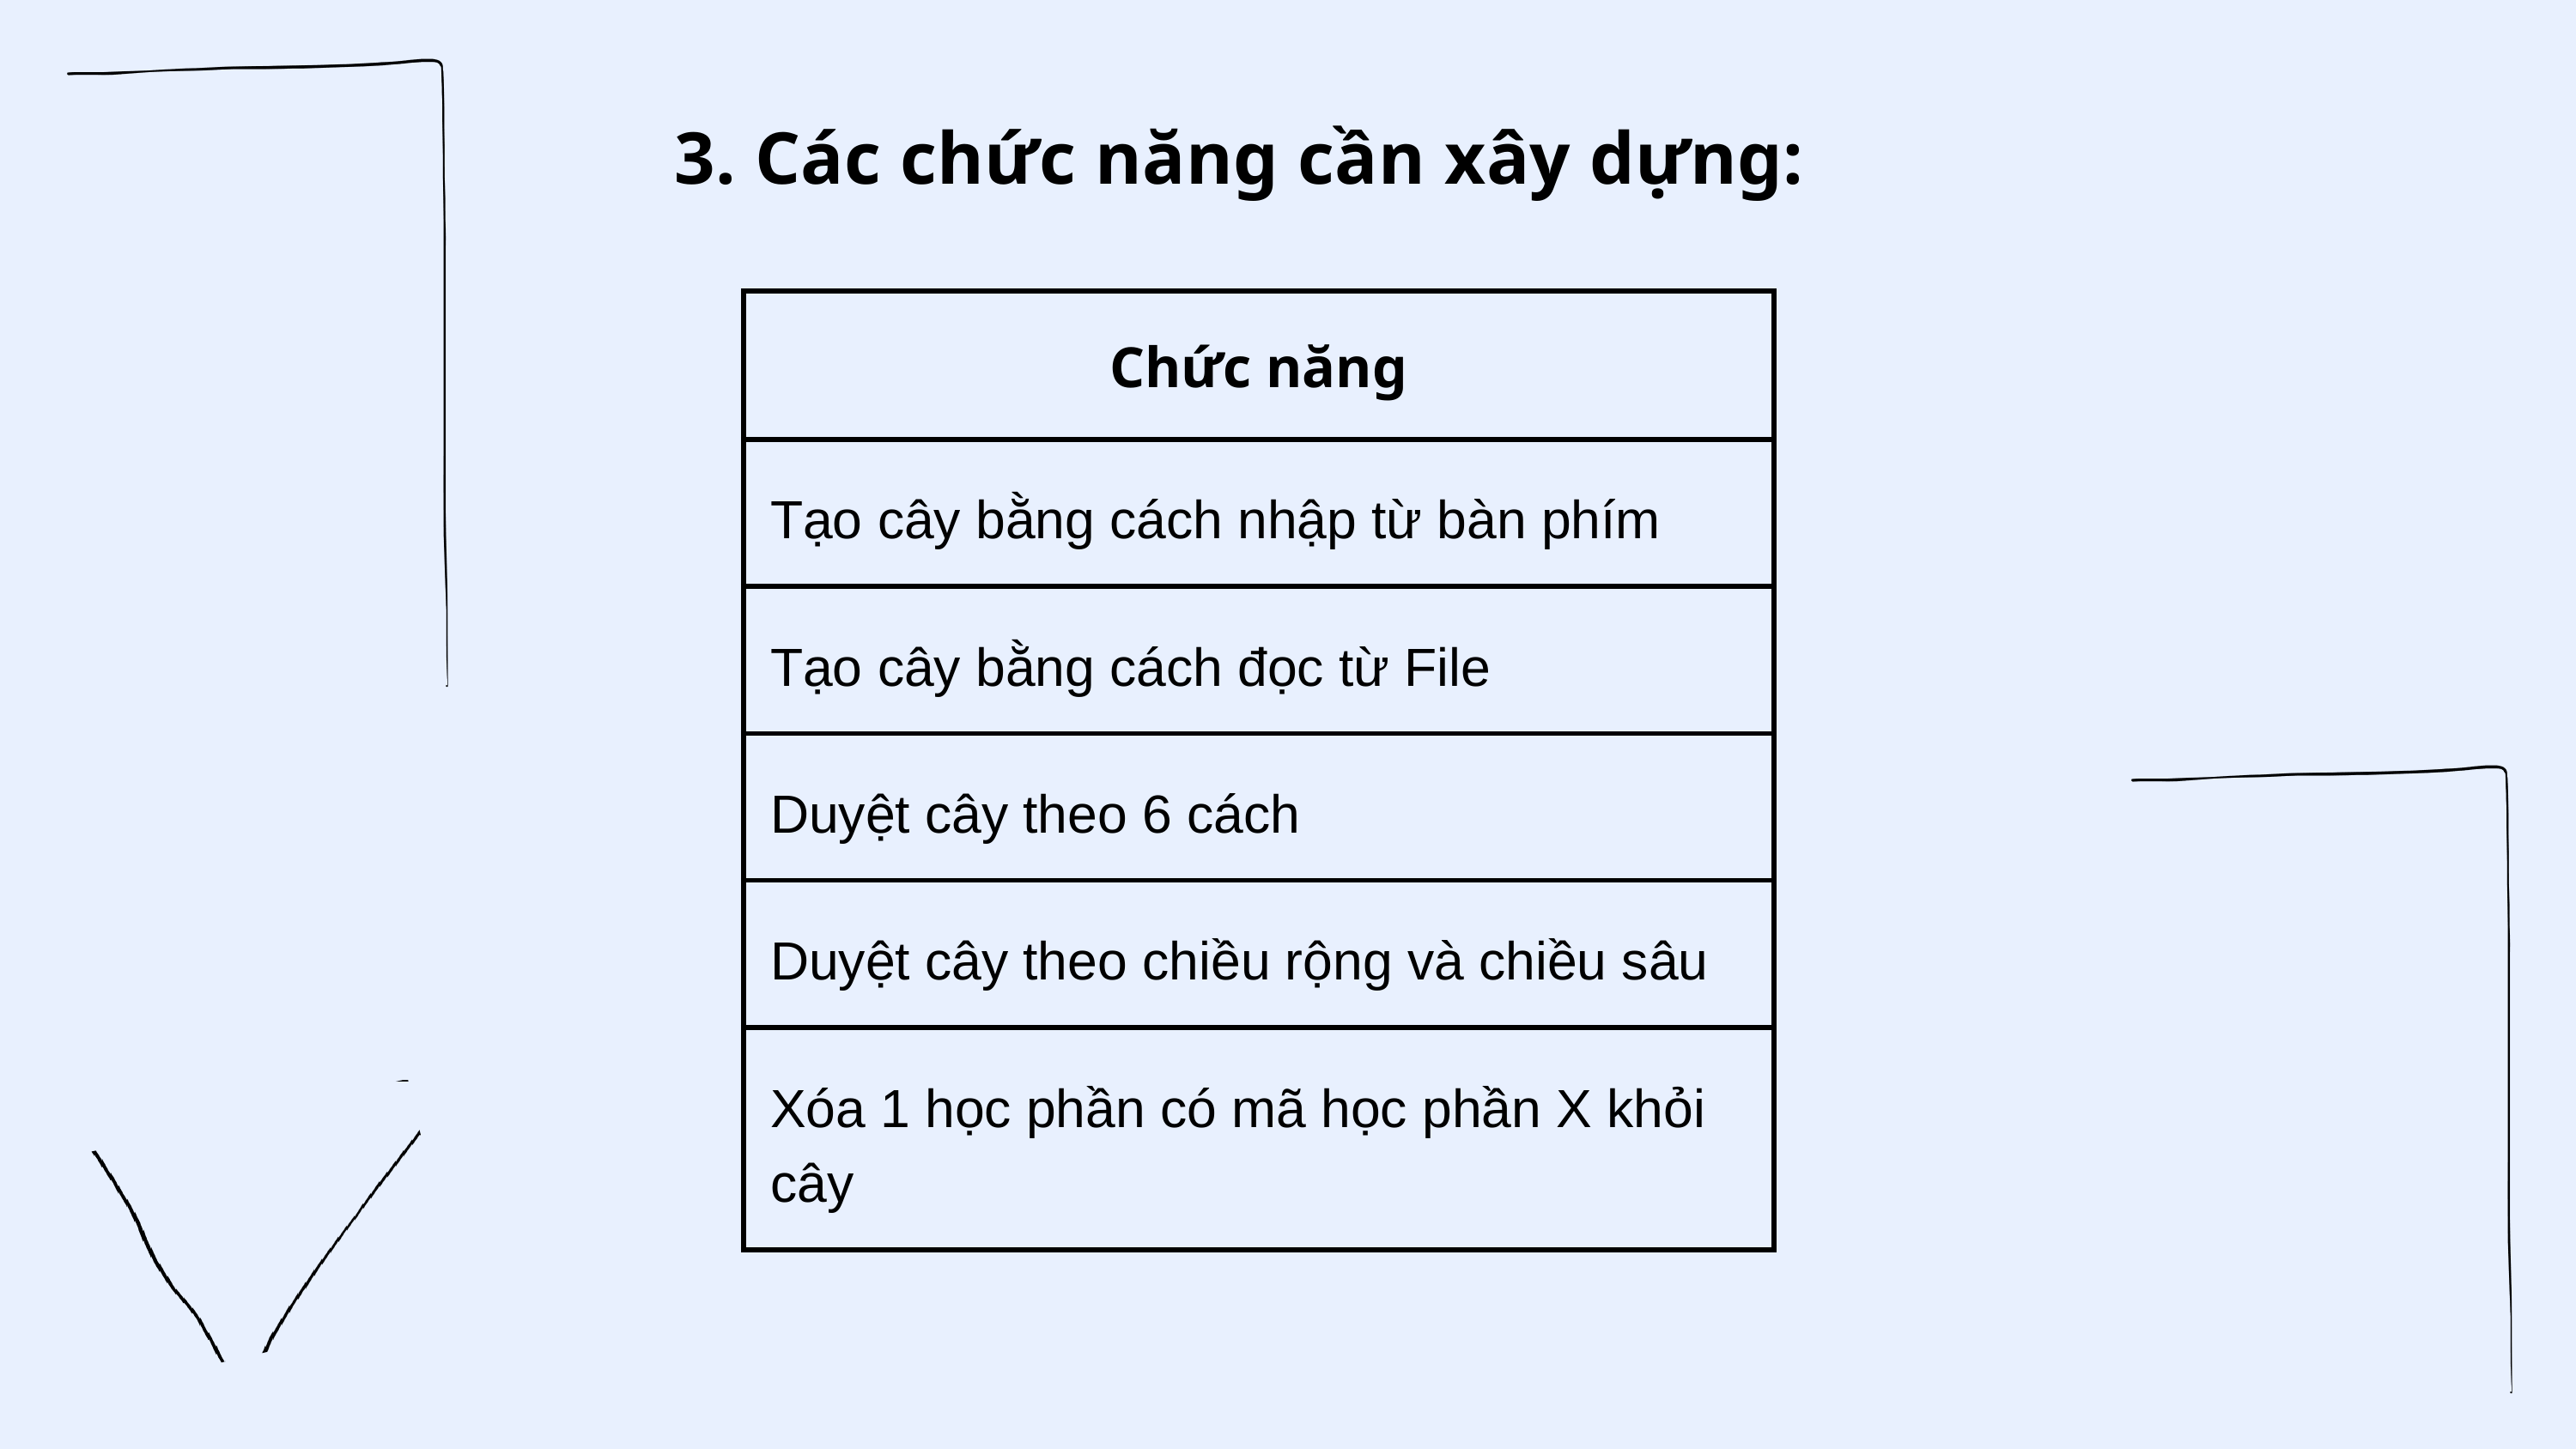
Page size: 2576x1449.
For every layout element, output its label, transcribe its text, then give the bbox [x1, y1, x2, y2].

table_cell Tạo cây bằng cách nhập từ bàn phím [746, 442, 1771, 584]
text_box 3. Các chức năng cần xây dựng: [674, 45, 1902, 199]
text_box [2131, 764, 2512, 1394]
text_box [54, 1078, 461, 1389]
text_box [67, 58, 448, 688]
table_cell Tạo cây bằng cách đọc từ File [746, 589, 1771, 731]
table_header Chức năng [746, 294, 1771, 437]
table_cell Duyệt cây theo chiều rộng và chiều sâu [746, 882, 1771, 1025]
table_cell Xóa 1 học phần có mã học phần X khỏi cây [746, 1030, 1771, 1247]
table_cell Duyệt cây theo 6 cách [746, 736, 1771, 878]
